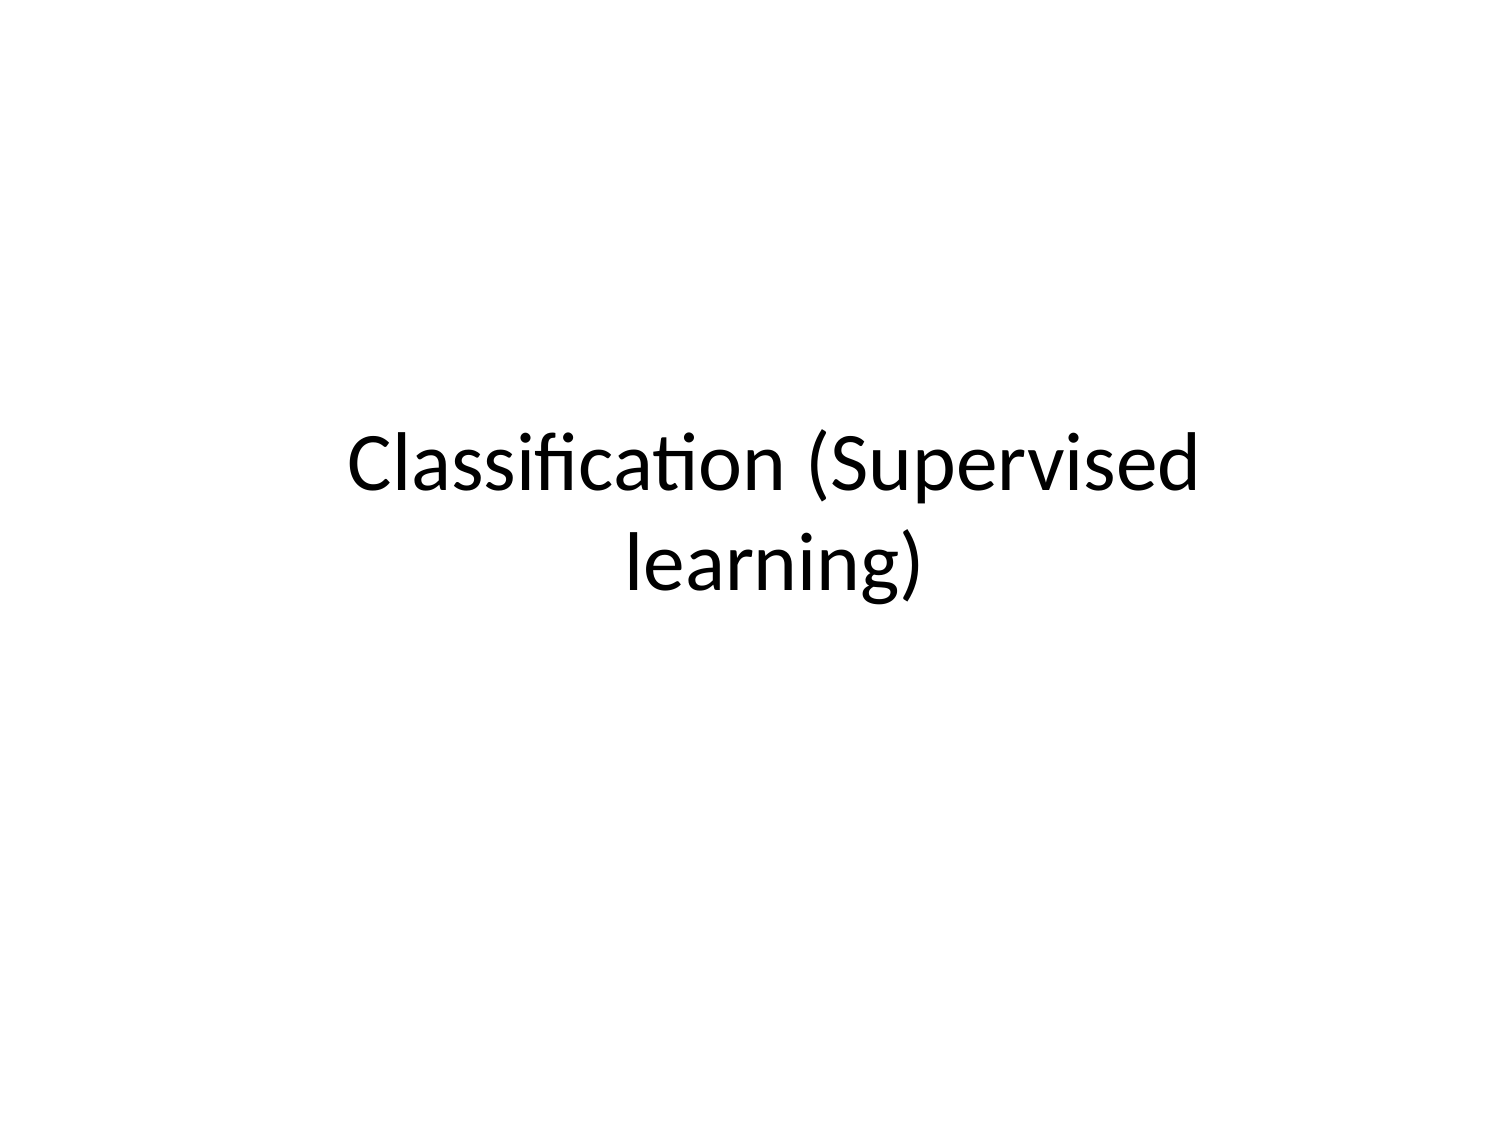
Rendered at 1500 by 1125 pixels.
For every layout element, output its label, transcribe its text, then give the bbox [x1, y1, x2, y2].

subtitle Classification (Supervised learning) [249, 399, 1300, 691]
